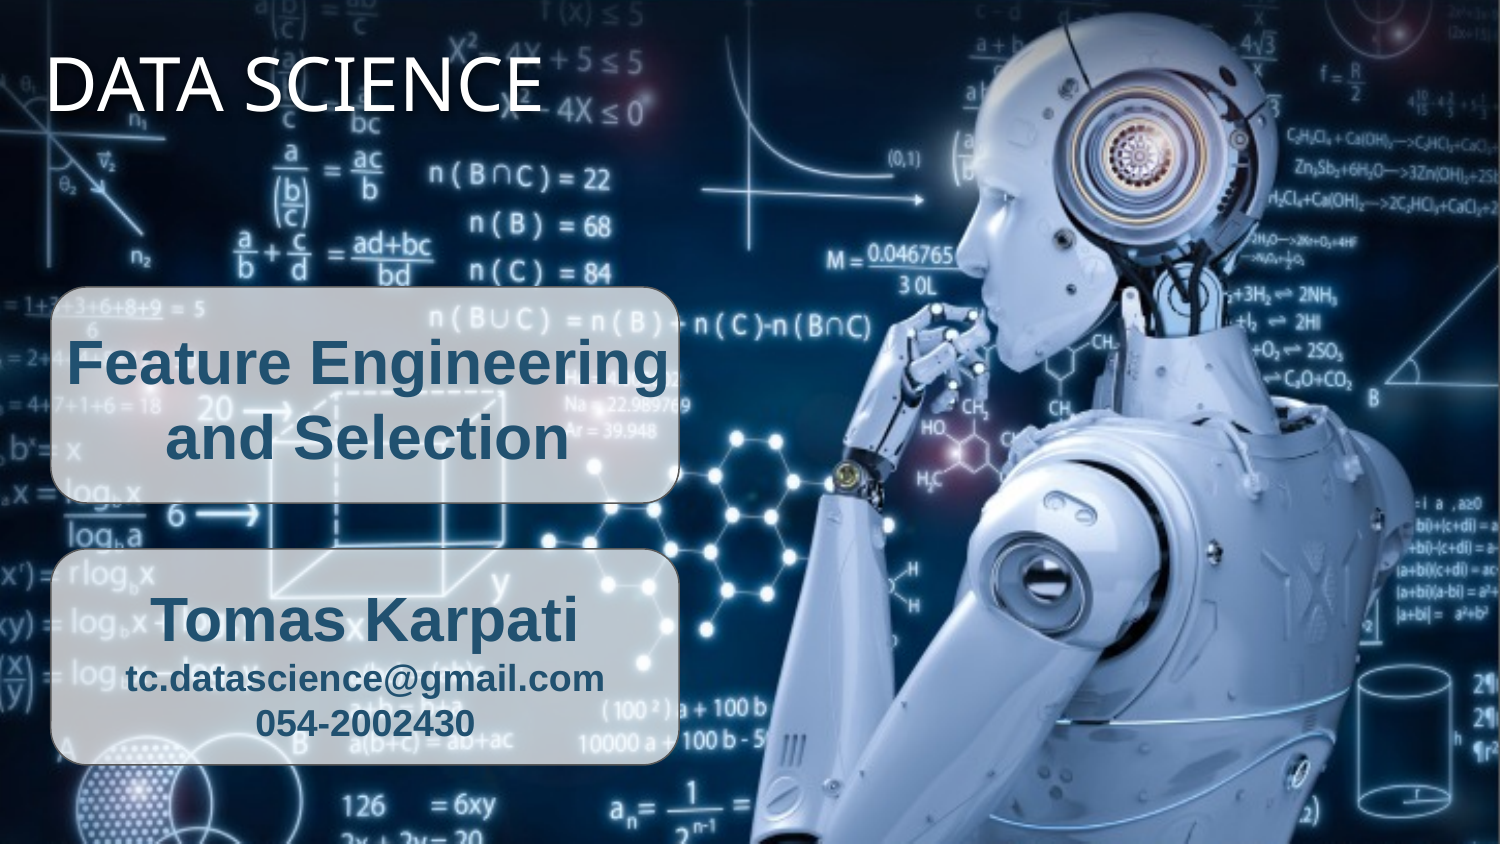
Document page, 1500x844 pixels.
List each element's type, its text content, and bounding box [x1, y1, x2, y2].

text_box Tomas Karpati tc.datascience@gmail.com 054-2002430 [68, 564, 662, 758]
text_box Feature Engineering and Selection [51, 293, 687, 500]
picture [0, 0, 1500, 844]
